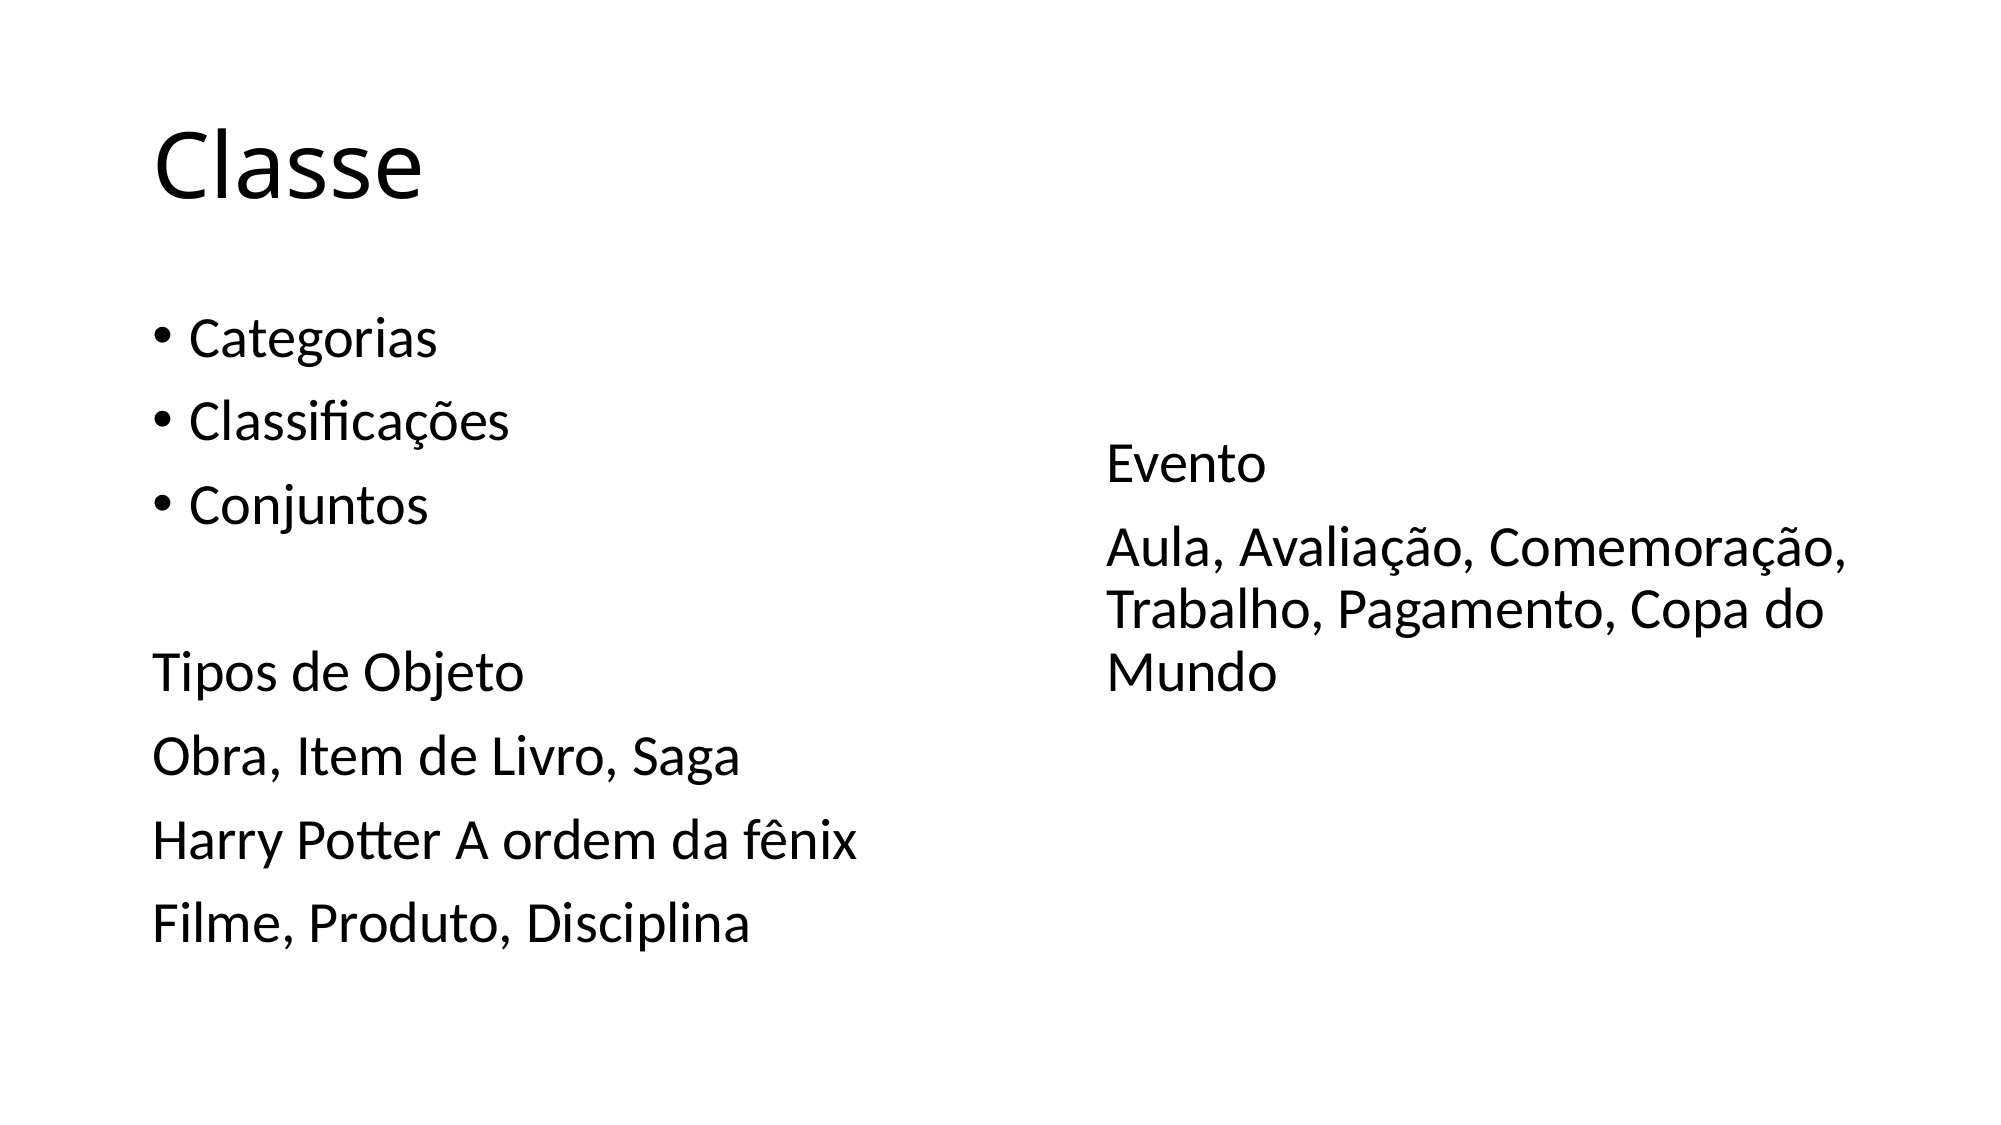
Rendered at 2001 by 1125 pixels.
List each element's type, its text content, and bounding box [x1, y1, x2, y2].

title Classe [137, 59, 1863, 278]
text_box Evento Aula, Avaliação, Comemoração, Trabalho, Pagamento, Copa do Mundo [1091, 334, 1899, 1048]
list Categorias Classificações Conjuntos Tipos de Objeto Obra, Item de Livro, Saga Harry Potter A ordem da fênix Filme, Produto, Disciplina [137, 299, 945, 1014]
